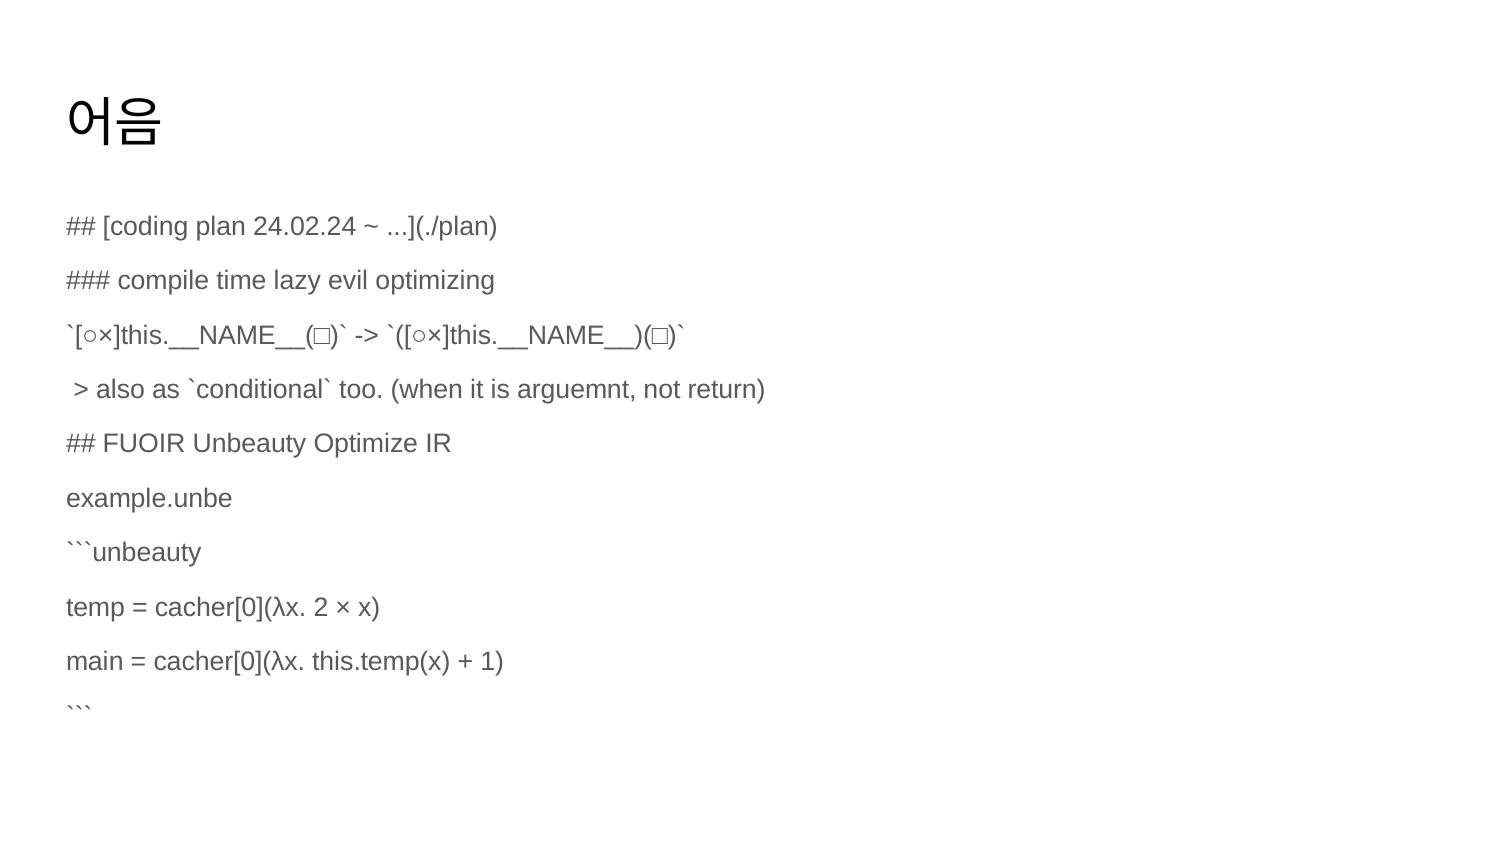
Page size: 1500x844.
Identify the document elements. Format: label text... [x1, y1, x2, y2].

list ## [coding plan 24.02.24 ~ ...](./plan) ### compile time lazy evil optimizing `[○×]this.__NAME__(□)` -> `([○×]this.__NAME__)(□)` > also as `conditional` too. (when it is arguemnt, not return) ## FUOIR Unbeauty Optimize IR example.unbe ```unbeauty temp = cacher[0](λx. 2 × x) main = cacher[0](λx. this.temp(x) + 1) ``` [51, 189, 1449, 750]
title 어음 [51, 72, 1449, 167]
